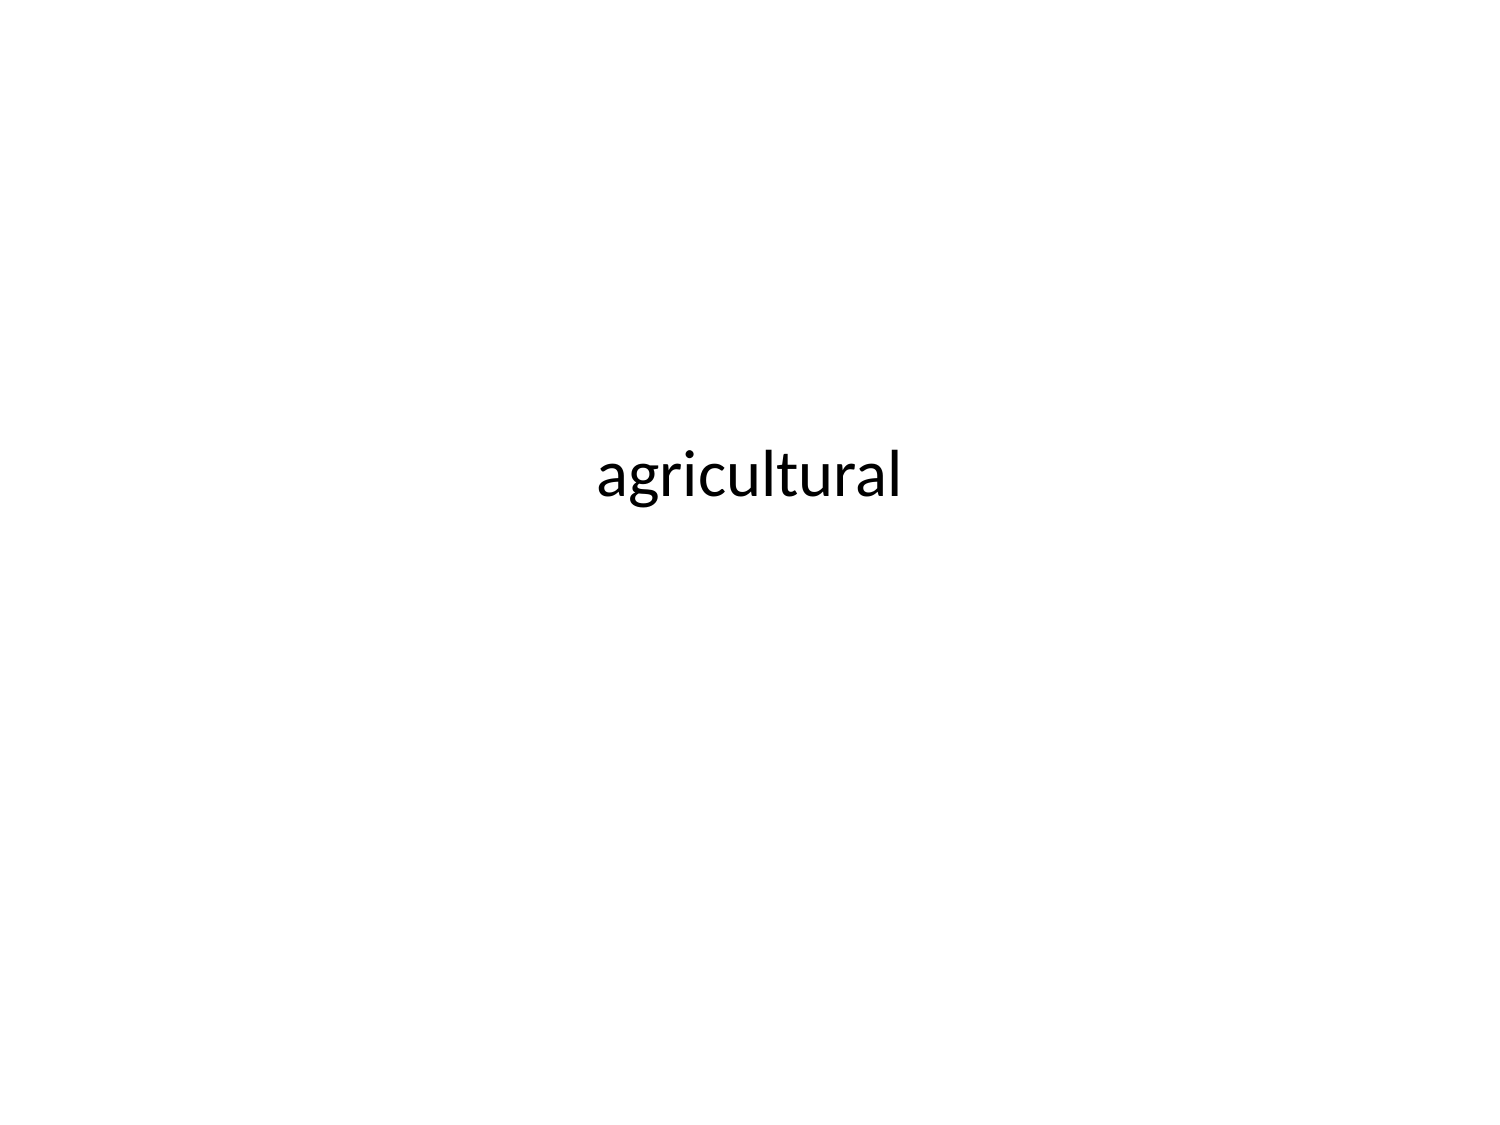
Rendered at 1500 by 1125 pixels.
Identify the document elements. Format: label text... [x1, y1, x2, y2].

title agricultural [112, 349, 1388, 591]
